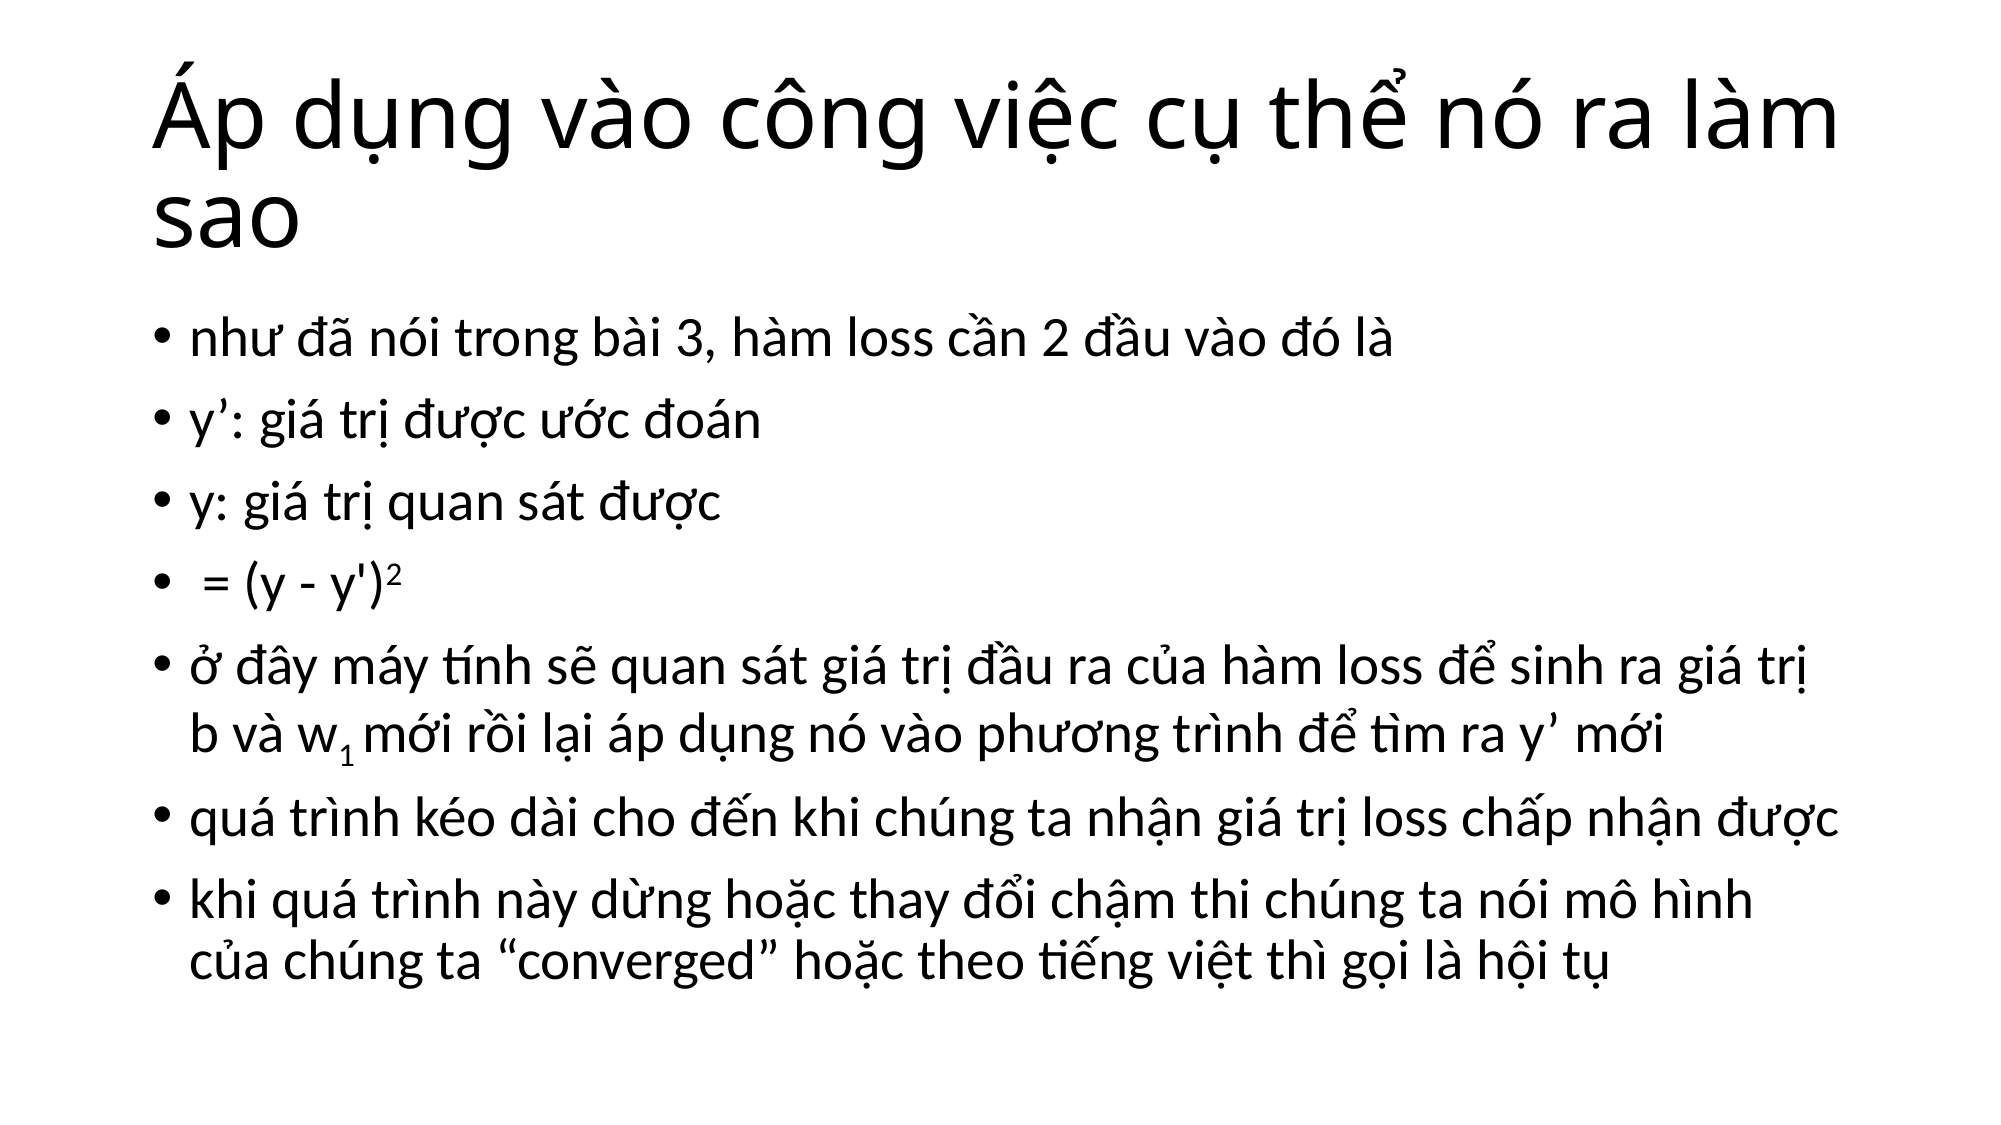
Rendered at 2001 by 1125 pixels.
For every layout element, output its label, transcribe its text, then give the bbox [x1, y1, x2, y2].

list như đã nói trong bài 3, hàm loss cần 2 đầu vào đó là y’: giá trị được ước đoán y: giá trị quan sát được = (y - y')2 ở đây máy tính sẽ quan sát giá trị đầu ra của hàm loss để sinh ra giá trị b và w1 mới rồi lại áp dụng nó vào phương trình để tìm ra y’ mới quá trình kéo dài cho đến khi chúng ta nhận giá trị loss chấp nhận được khi quá trình này dừng hoặc thay đổi chậm thi chúng ta nói mô hình của chúng ta “converged” hoặc theo tiếng việt thì gọi là hội tụ [137, 299, 1863, 1014]
title Áp dụng vào công việc cụ thể nó ra làm sao [137, 59, 1863, 278]
